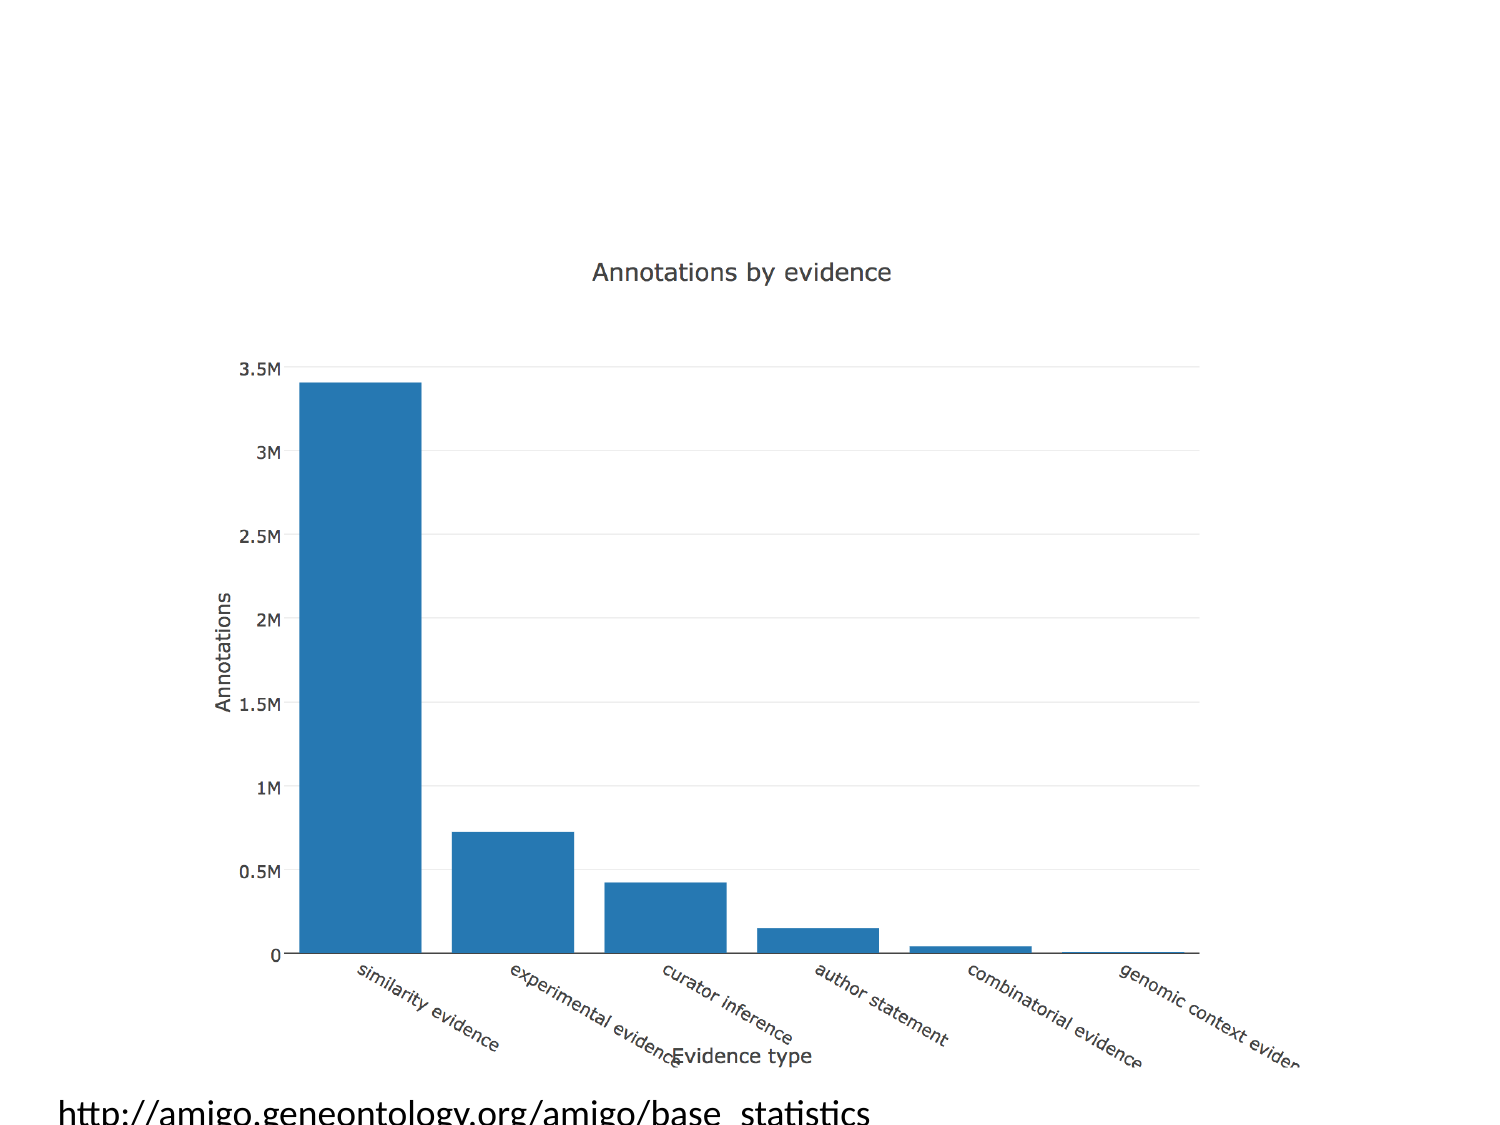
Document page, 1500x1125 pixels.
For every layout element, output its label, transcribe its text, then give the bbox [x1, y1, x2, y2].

text_box http://amigo.geneontology.org/amigo/base_statistics [42, 1081, 887, 1125]
picture [168, 232, 1346, 1084]
